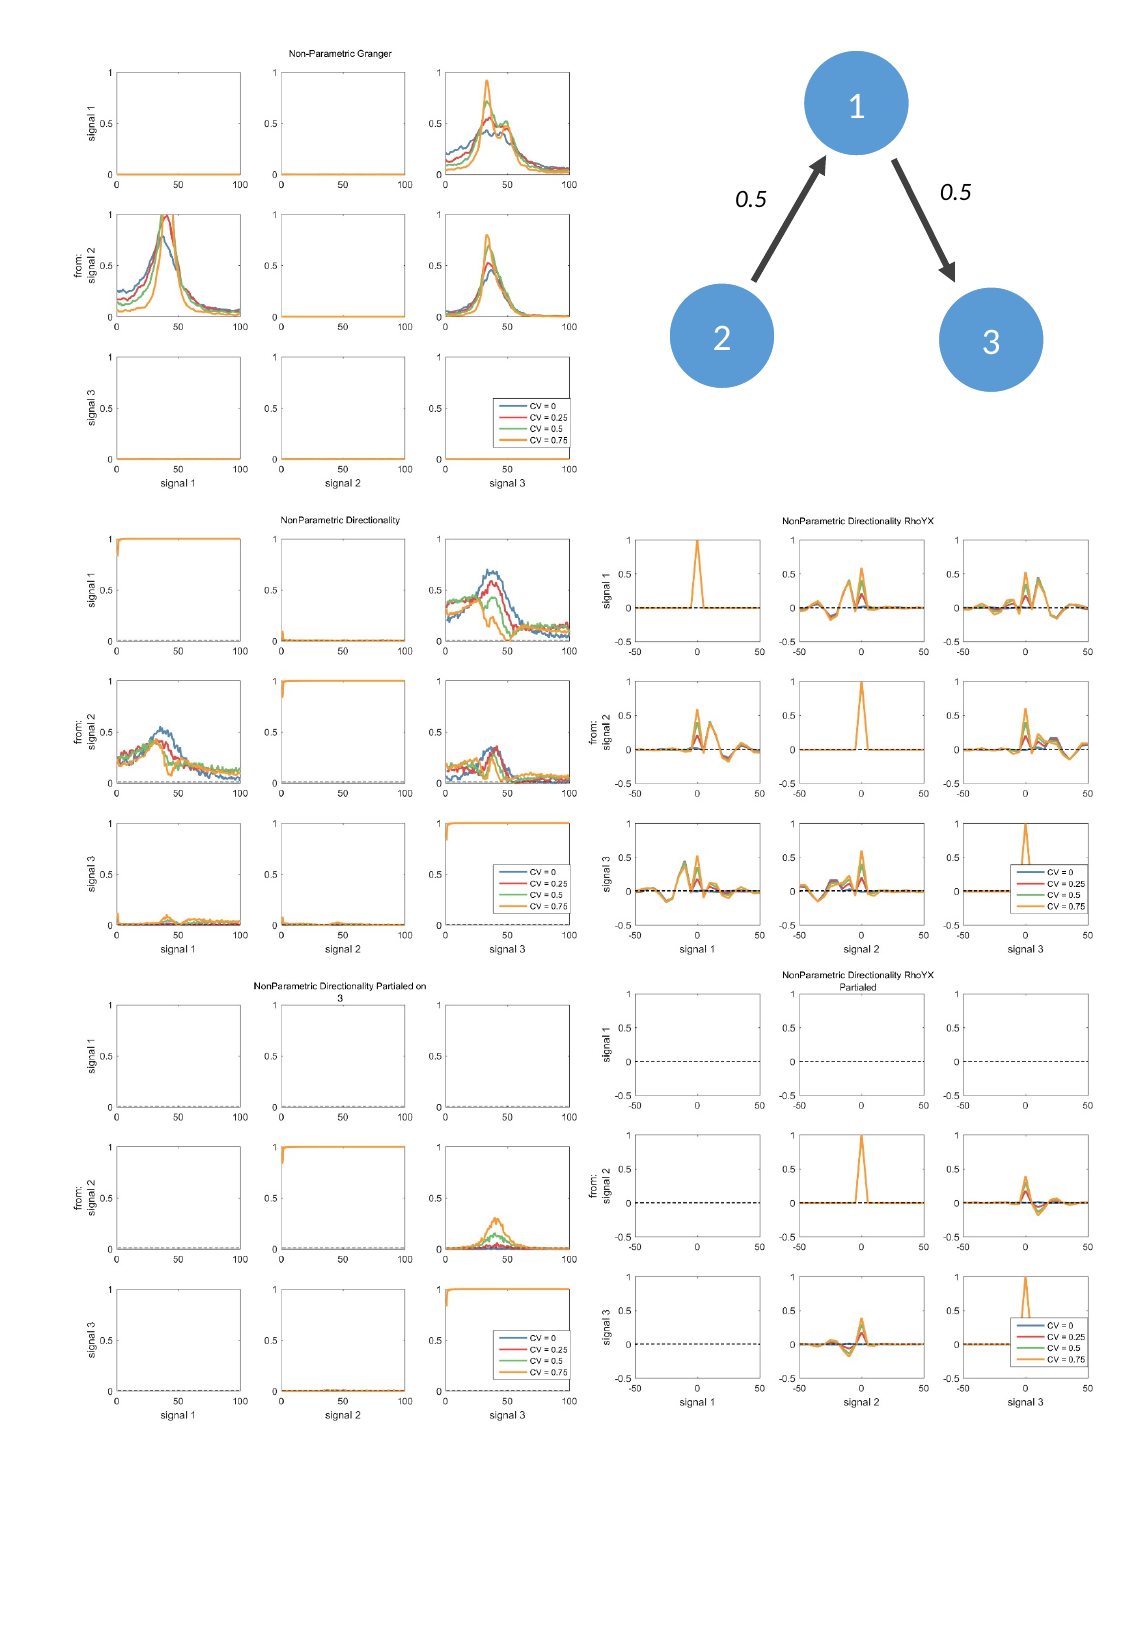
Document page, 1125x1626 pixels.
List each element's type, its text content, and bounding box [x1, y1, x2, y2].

picture [73, 516, 577, 955]
text_box 1 [802, 48, 911, 158]
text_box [893, 159, 955, 283]
text_box 2 [667, 281, 777, 391]
picture [588, 517, 1093, 955]
picture [588, 971, 1093, 1408]
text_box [753, 155, 826, 282]
picture [73, 982, 577, 1421]
text_box 3 [936, 285, 1046, 395]
text_box 0.5 [704, 174, 753, 220]
text_box 0.5 [955, 167, 1002, 213]
picture [73, 49, 577, 489]
